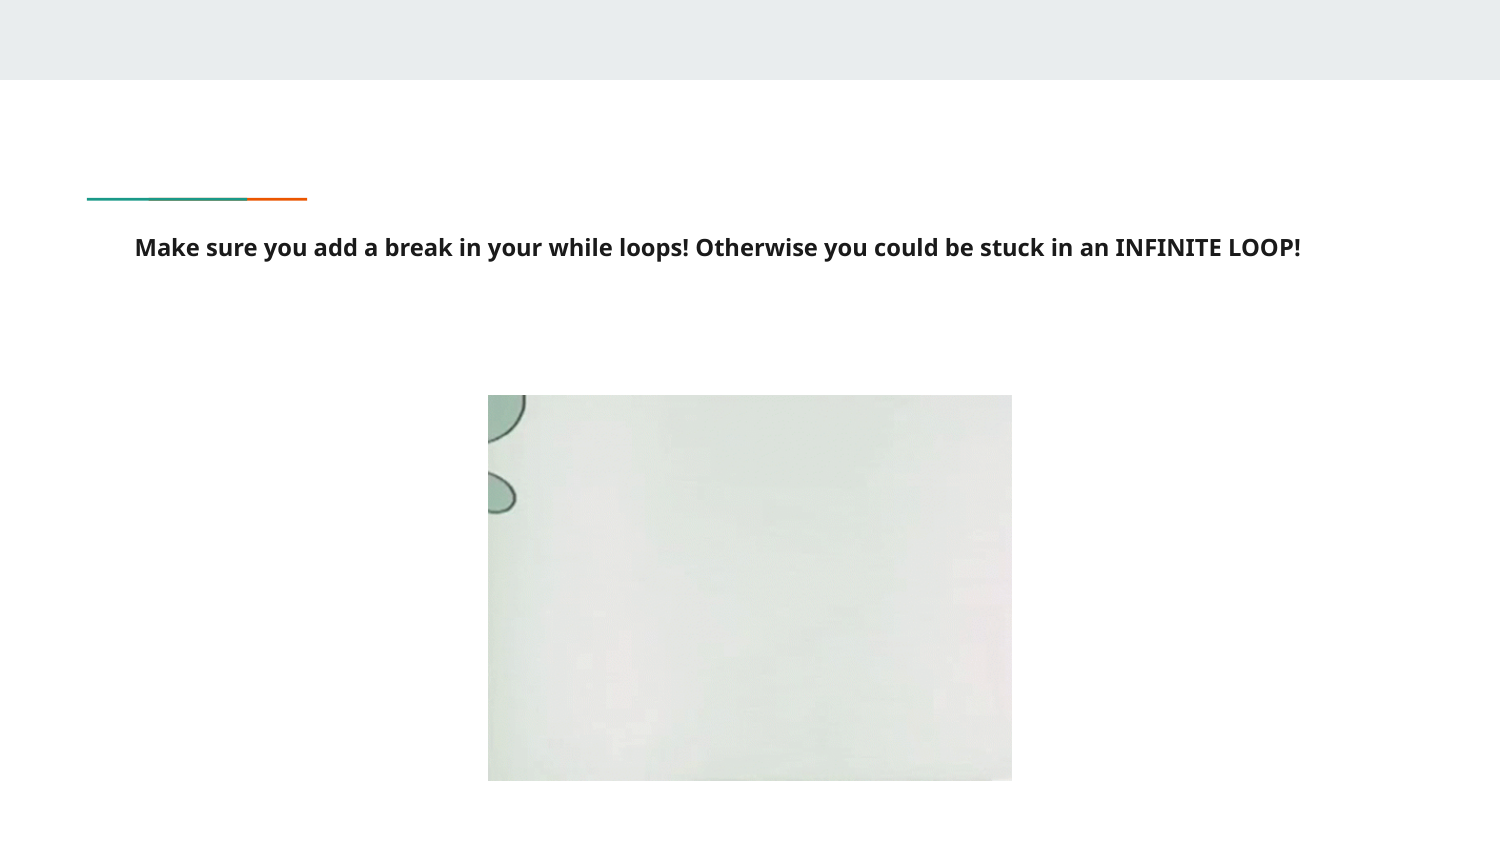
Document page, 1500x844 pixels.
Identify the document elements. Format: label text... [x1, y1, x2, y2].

picture [488, 395, 1013, 782]
title Make sure you add a break in your while loops! Otherwise you could be stuck in an INFINITE LOOP! [119, 216, 1381, 305]
